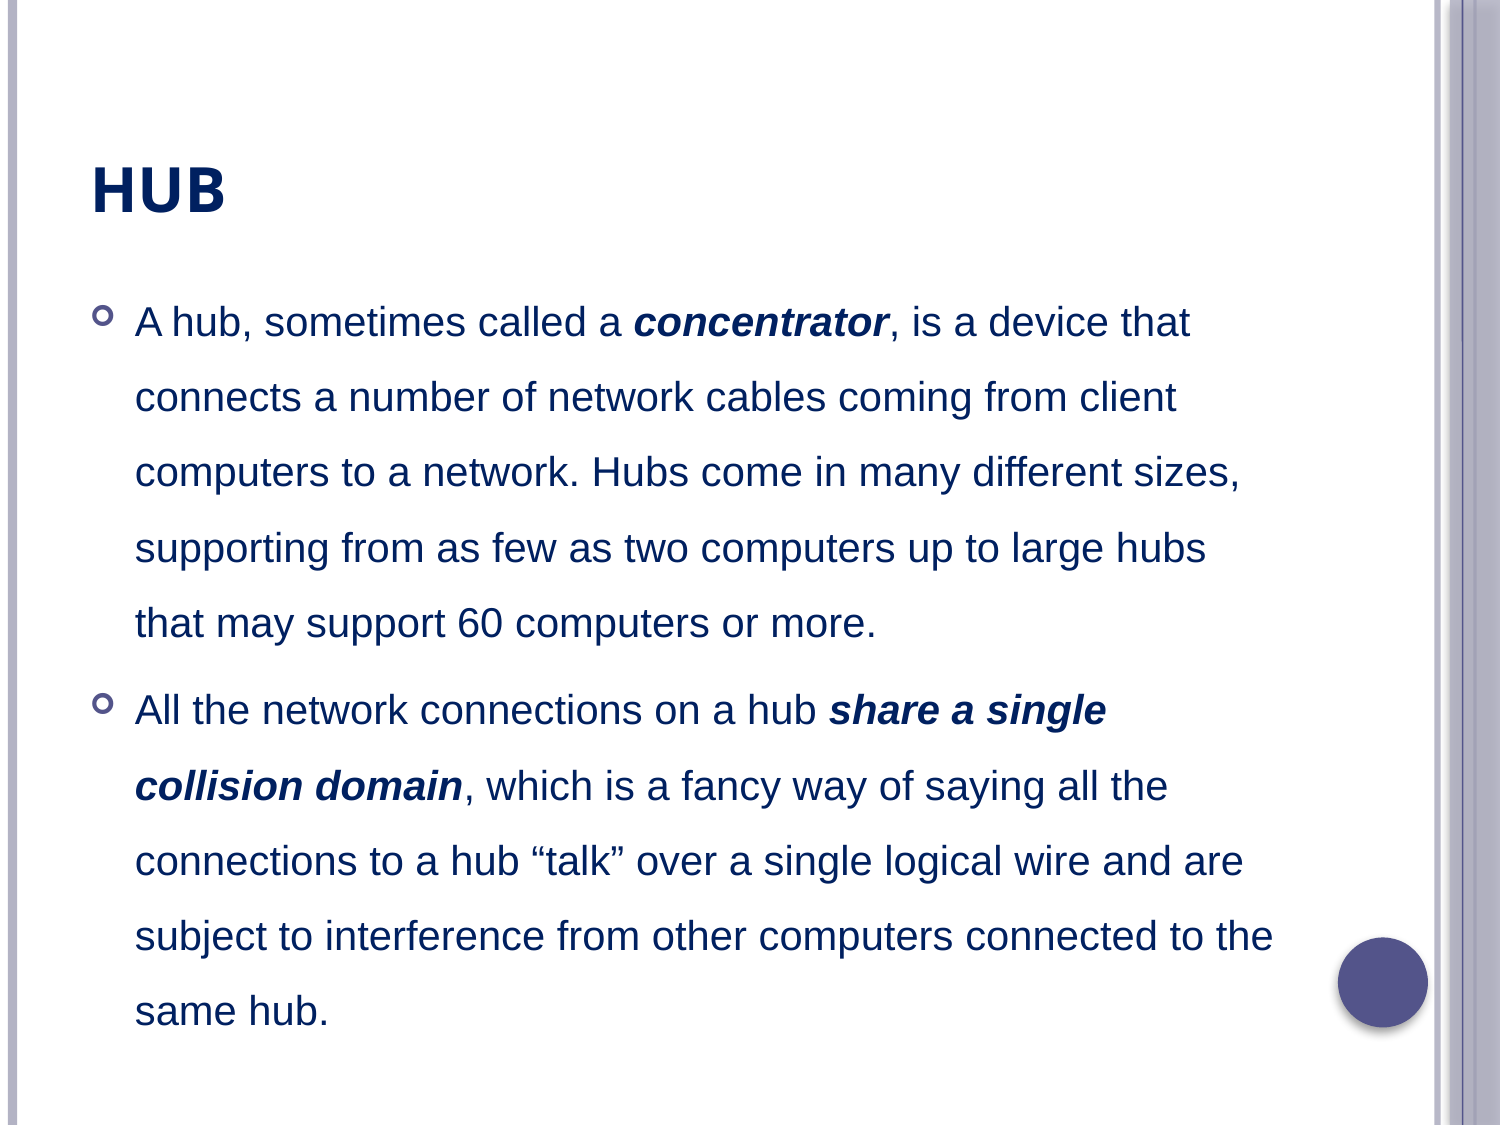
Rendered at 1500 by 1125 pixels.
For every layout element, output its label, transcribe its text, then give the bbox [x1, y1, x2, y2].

title hub [75, 45, 1300, 233]
list A hub, sometimes called a concentrator, is a device that connects a number of network cables coming from client computers to a network. Hubs come in many different sizes, supporting from as few as two computers up to large hubs that may support 60 computers or more. All the network connections on a hub share a single collision domain, which is a fancy way of saying all the connections to a hub “talk” over a single logical wire and are subject to interference from other computers connected to the same hub. [75, 262, 1300, 1062]
